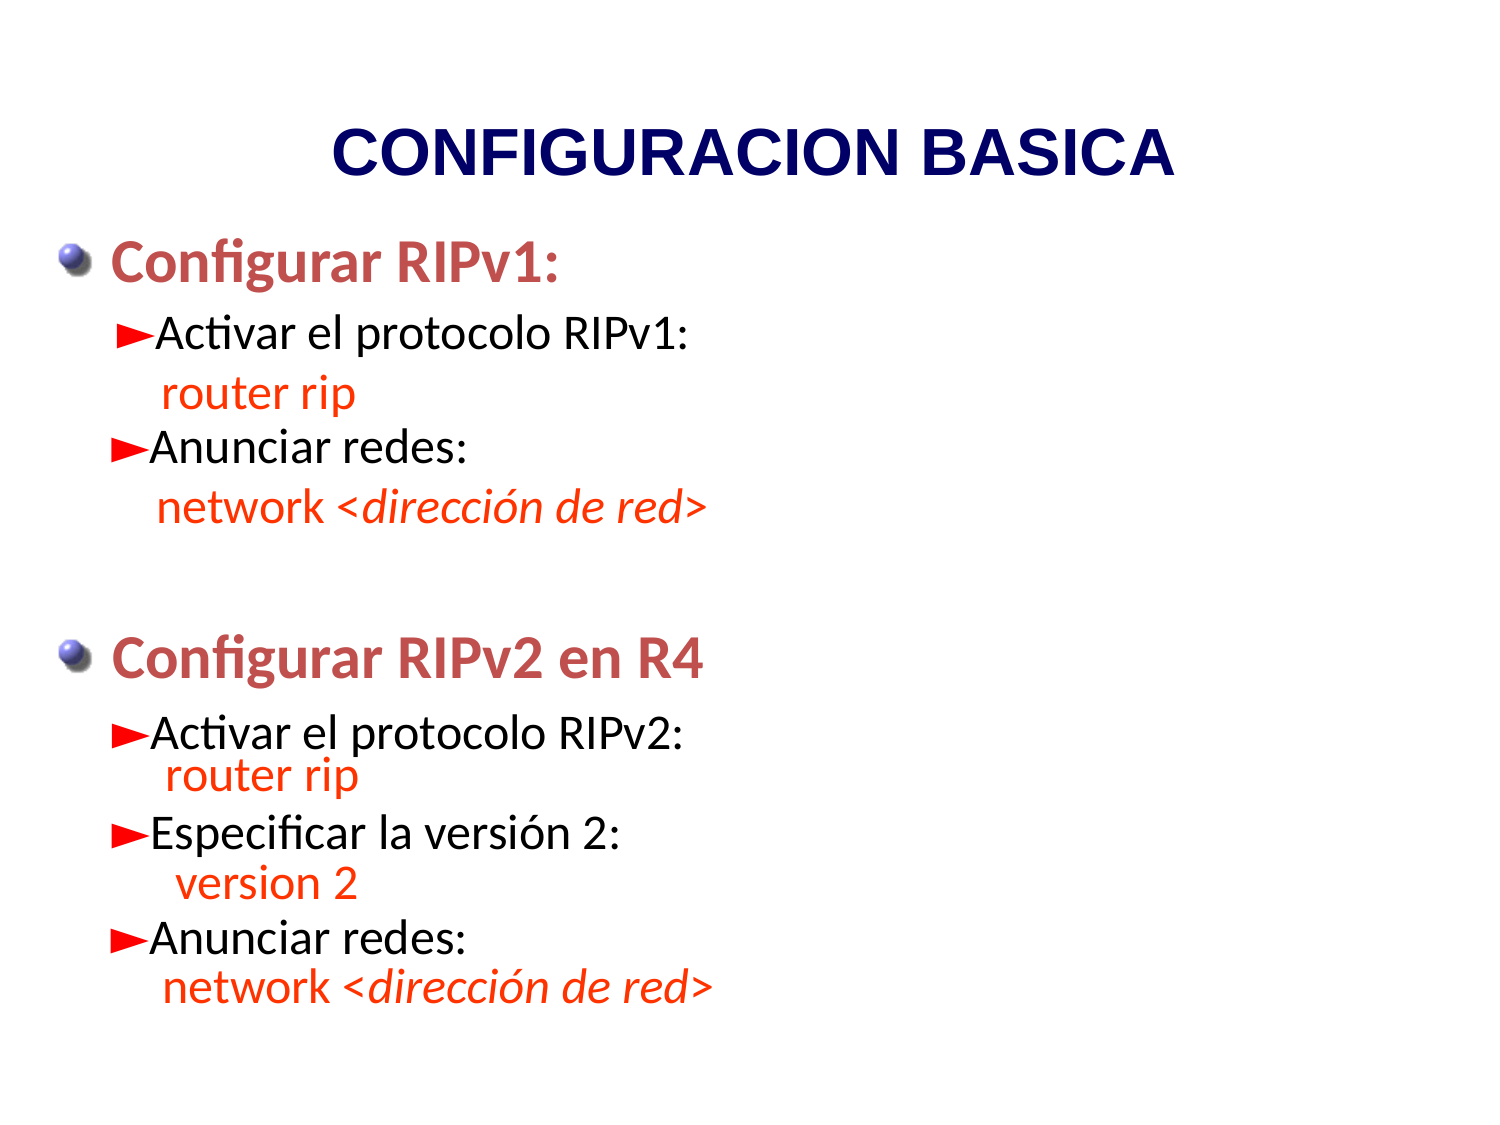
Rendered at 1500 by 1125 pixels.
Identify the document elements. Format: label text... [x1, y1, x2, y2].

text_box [46, 608, 733, 1022]
text_box CONFIGURACION BASICA [316, 101, 1193, 197]
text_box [46, 212, 727, 543]
